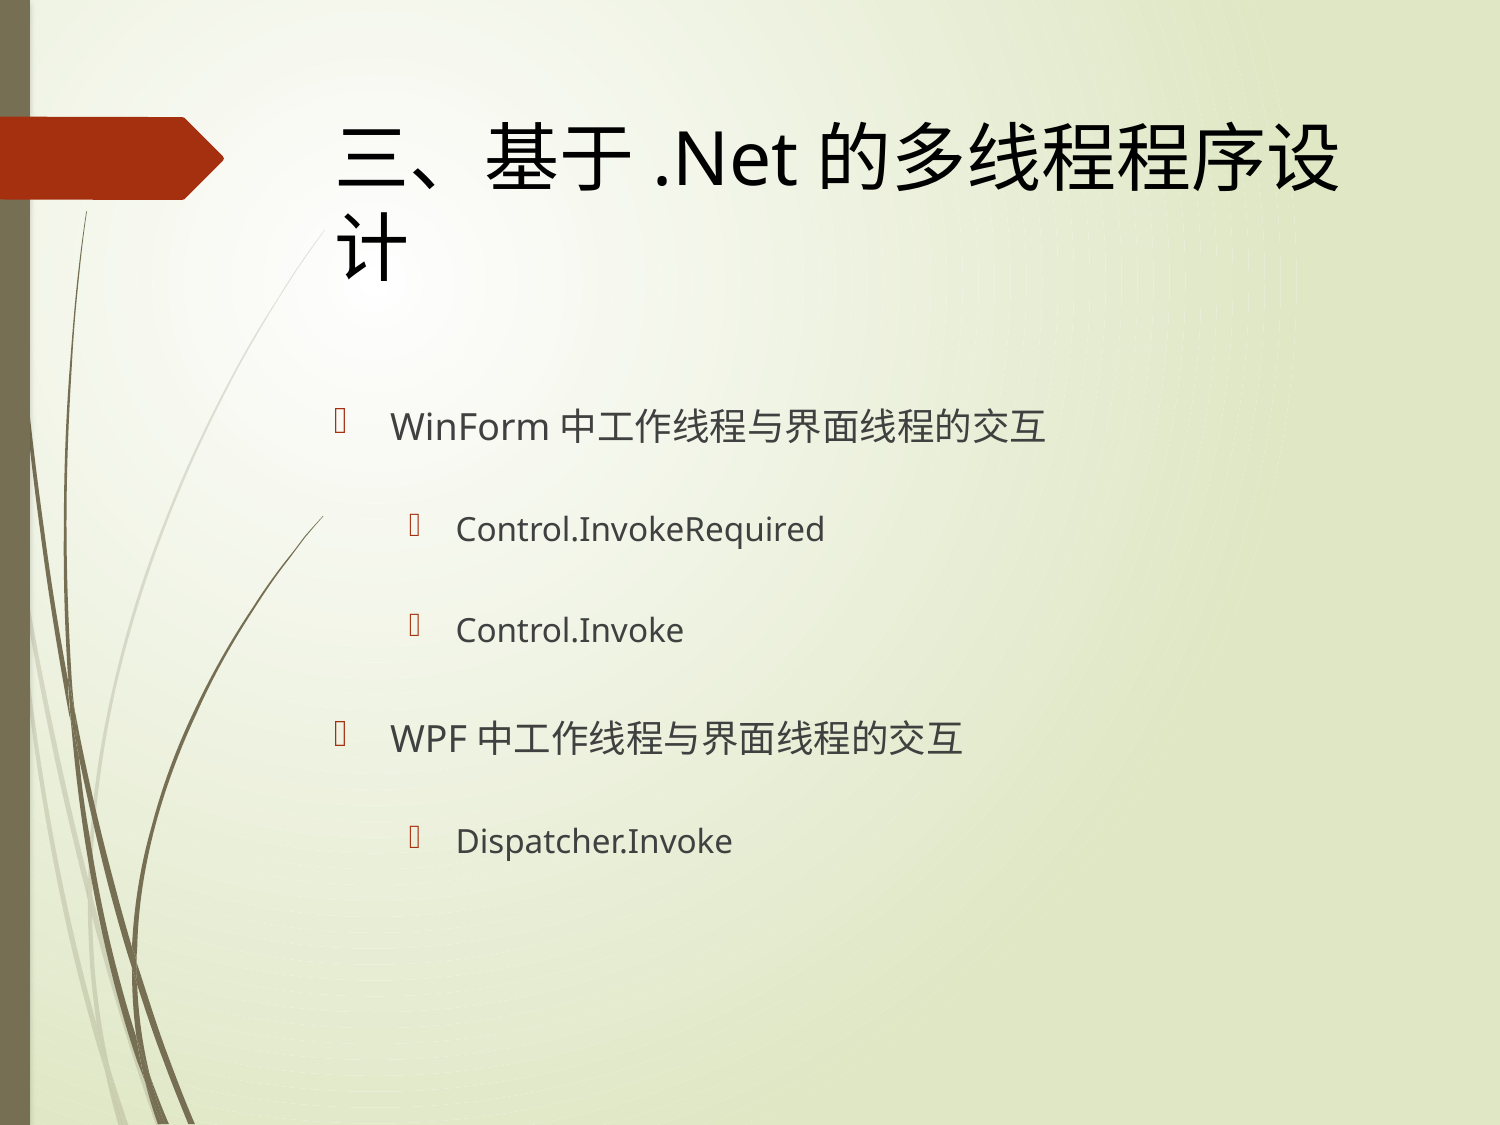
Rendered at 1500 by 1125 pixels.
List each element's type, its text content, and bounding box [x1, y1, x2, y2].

title 三、基于.Net的多线程程序设计 [319, 102, 1400, 313]
list WinForm中工作线程与界面线程的交互 Control.InvokeRequired Control.Invoke WPF中工作线程与界面线程的交互 Dispatcher.Invoke [318, 350, 1400, 970]
